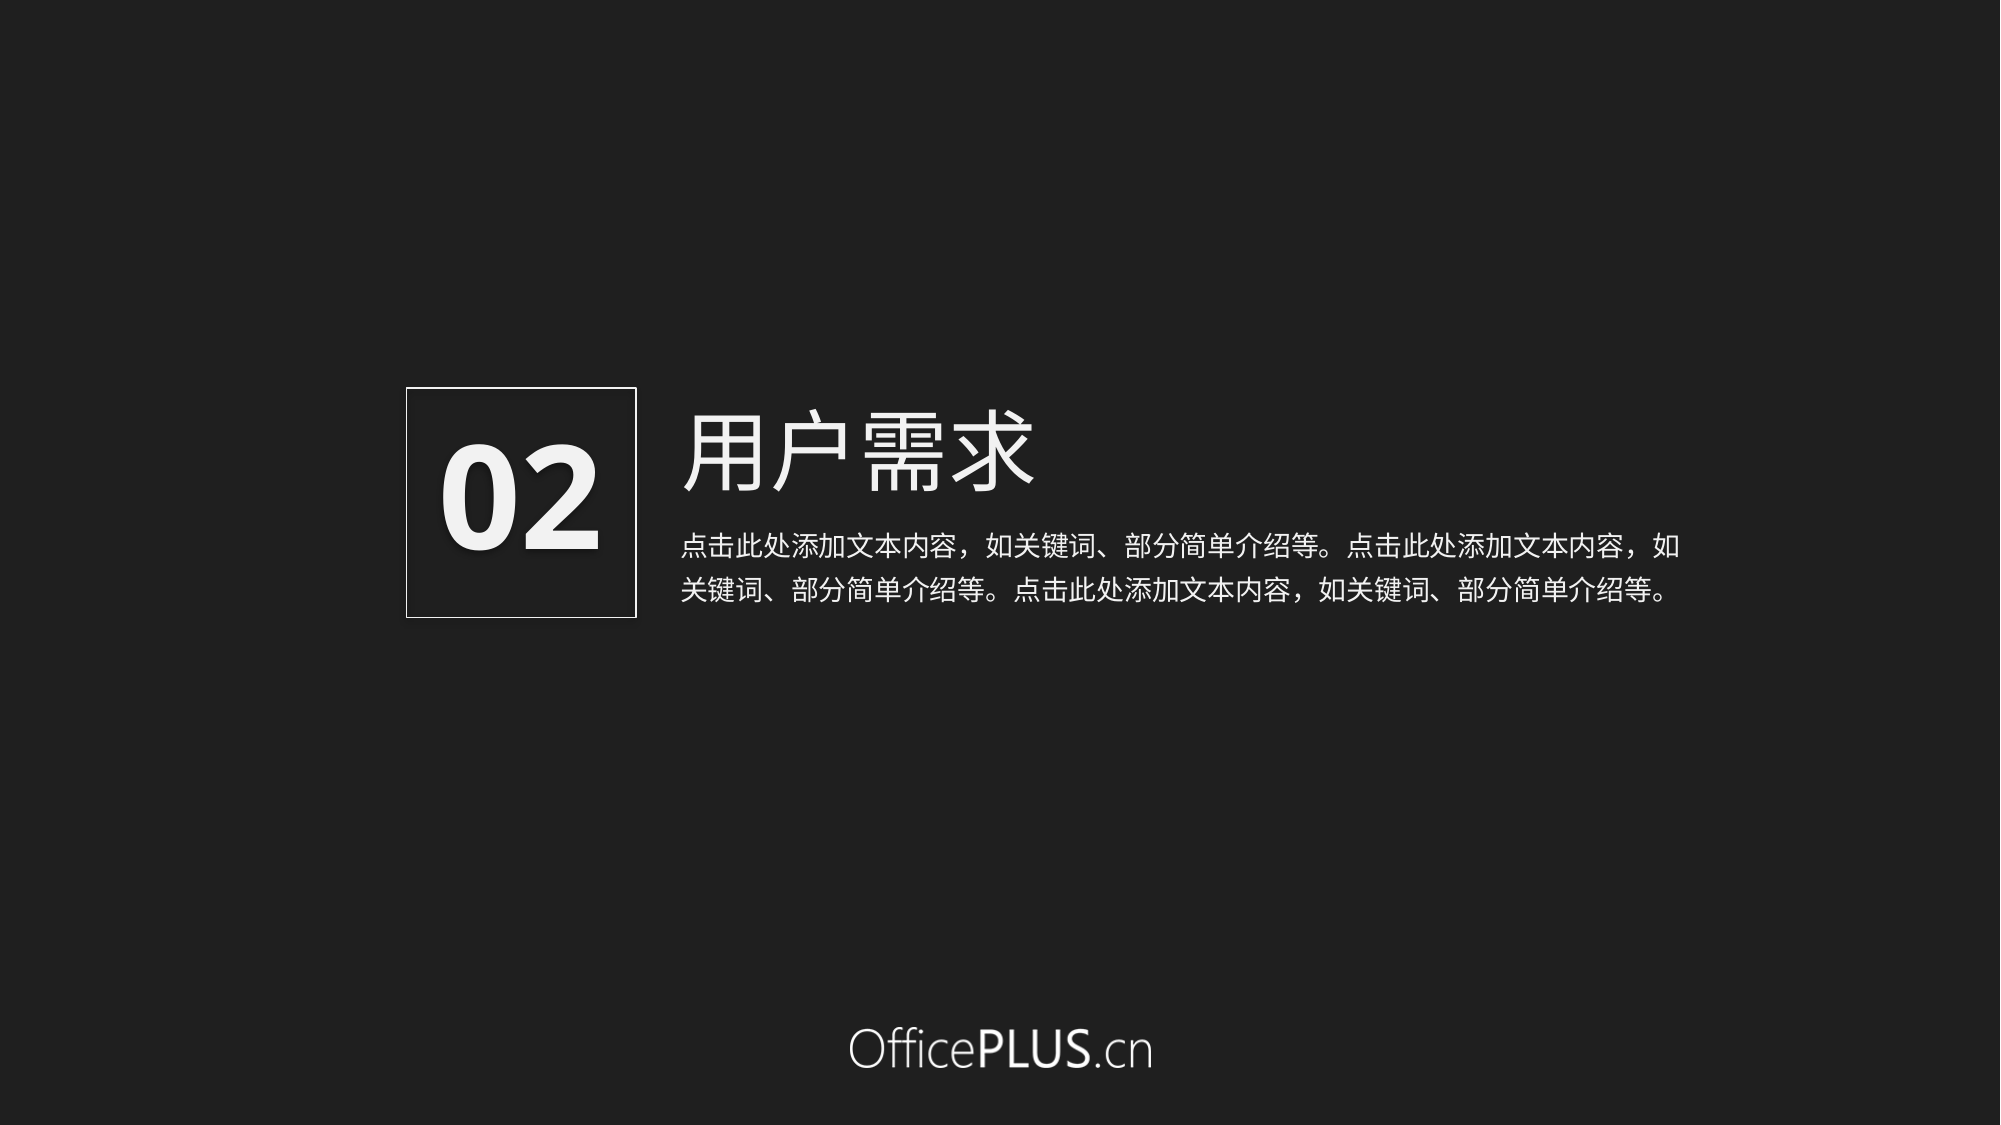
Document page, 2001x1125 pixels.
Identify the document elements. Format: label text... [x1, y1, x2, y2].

picture [849, 1027, 1151, 1068]
text_box 02 [406, 387, 637, 618]
text_box 用户需求 [666, 387, 1053, 510]
text_box 点击此处添加文本内容，如关键词、部分简单介绍等。点击此处添加文本内容，如关键词、部分简单介绍等。点击此处添加文本内容，如关键词、部分简单介绍等。 [665, 511, 1712, 613]
